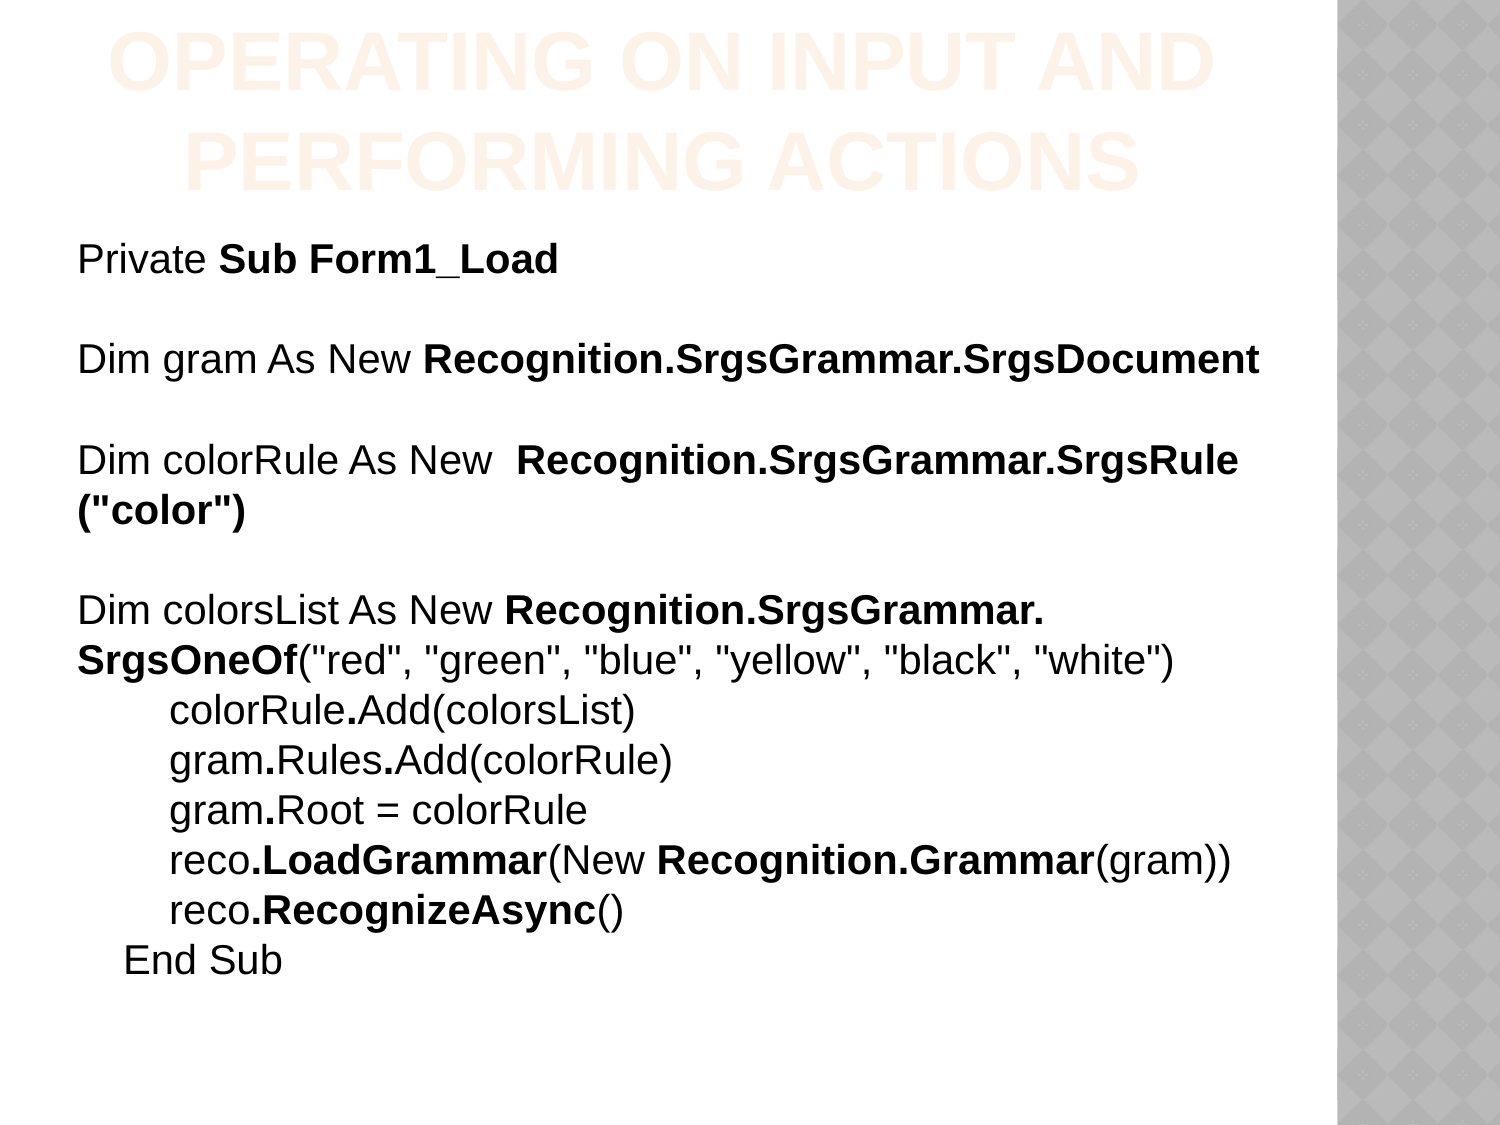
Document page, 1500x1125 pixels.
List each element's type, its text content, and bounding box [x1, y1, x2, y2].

text_box Operating on input and performing actions [24, 0, 1300, 288]
text_box [87, 387, 1300, 1075]
text_box Private Sub Form1_Load Dim gram As New Recognition.SrgsGrammar.SrgsDocument Dim colorRule As New Recognition.SrgsGrammar.SrgsRule ("color") Dim colorsList As New Recognition.SrgsGrammar. SrgsOneOf("red", "green", "blue", "yellow", "black", "white") colorRule.Add(colorsList) gram.Rules.Add(colorRule) gram.Root = colorRule reco.LoadGrammar(New Recognition.Grammar(gram)) reco.RecognizeAsync() End Sub [62, 224, 1275, 1040]
